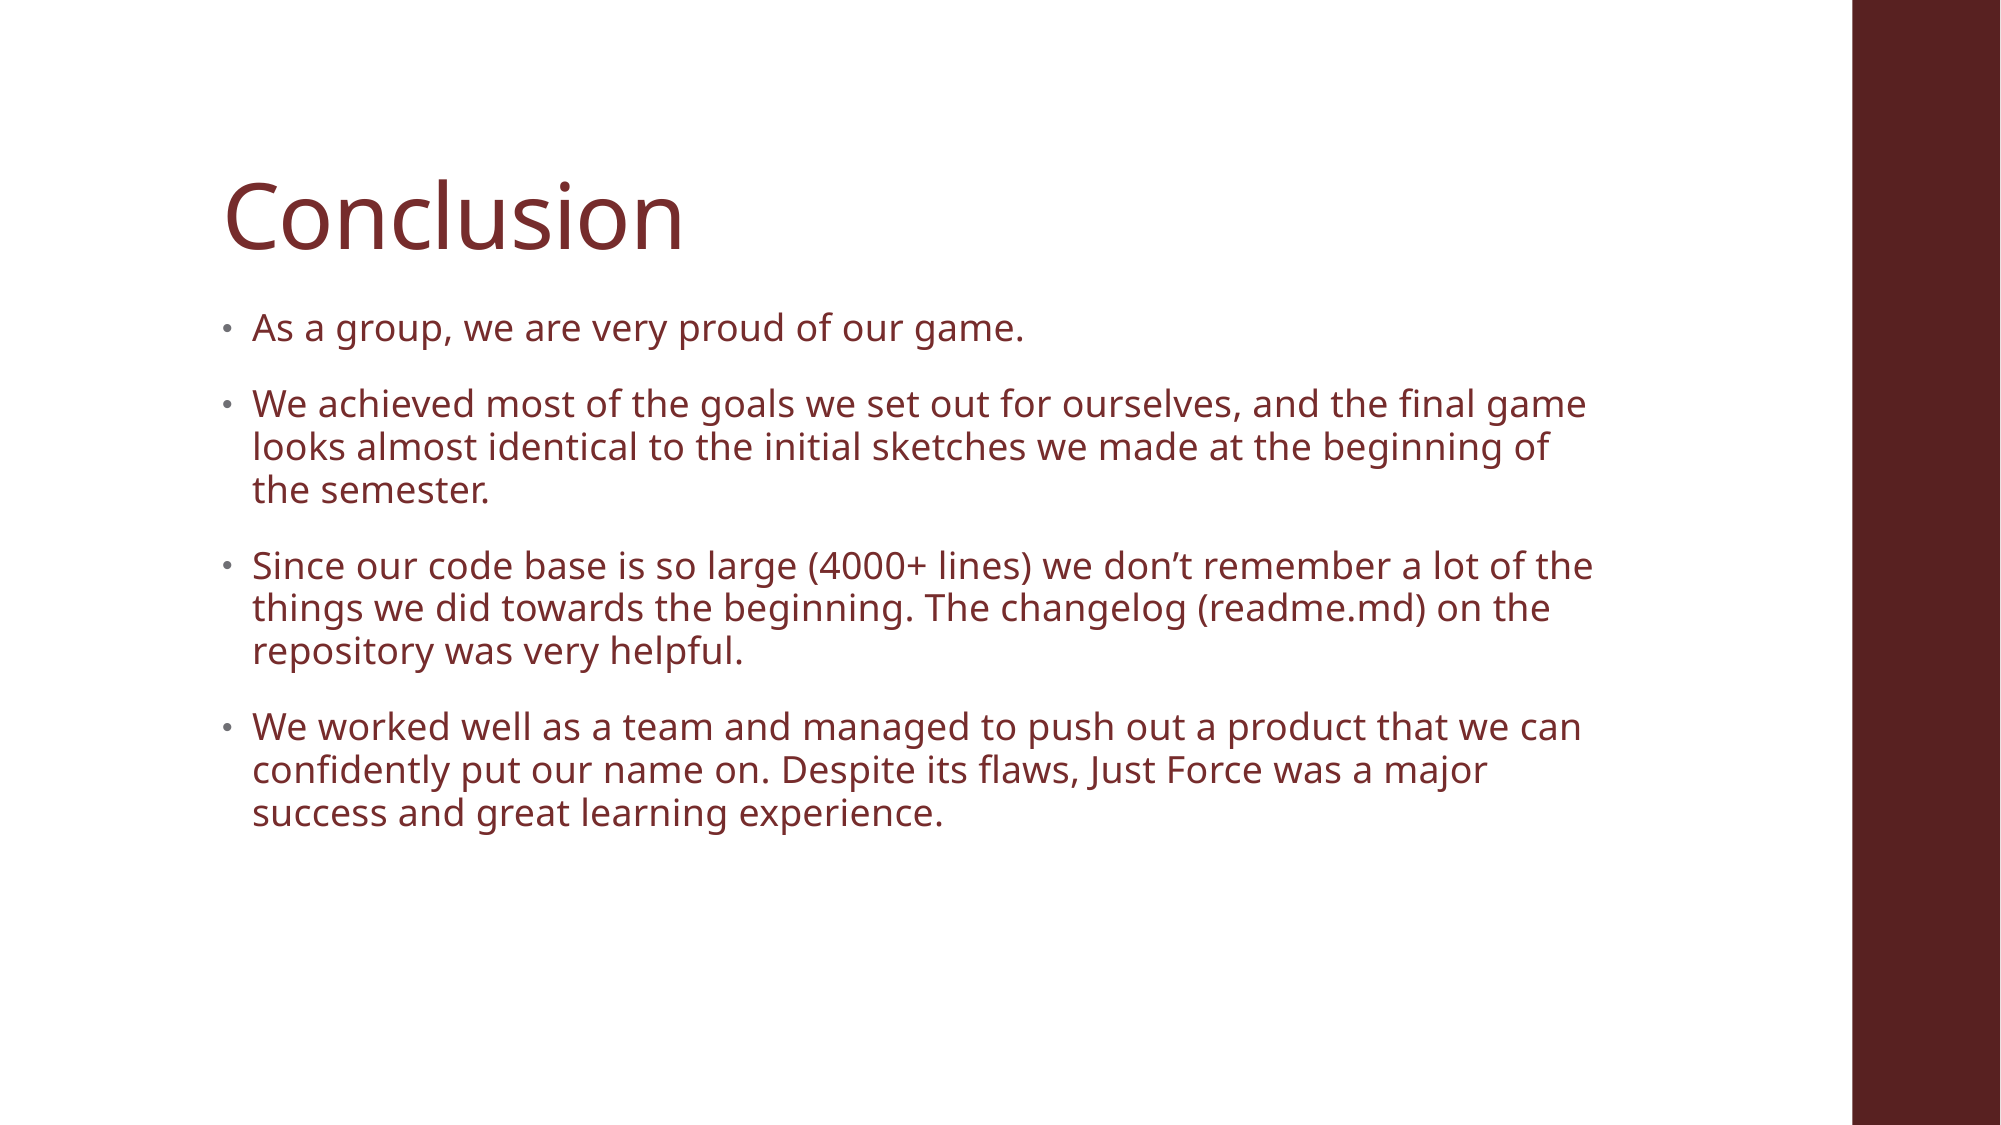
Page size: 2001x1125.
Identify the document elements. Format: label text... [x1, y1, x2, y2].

list As a group, we are very proud of our game. We achieved most of the goals we set out for ourselves, and the final game looks almost identical to the initial sketches we made at the beginning of the semester. Since our code base is so large (4000+ lines) we don’t remember a lot of the things we did towards the beginning. The changelog (readme.md) on the repository was very helpful. We worked well as a team and managed to push out a product that we can confidently put our name on. Despite its flaws, Just Force was a major success and great learning experience. [206, 299, 1617, 1014]
title Conclusion [206, 60, 1797, 278]
